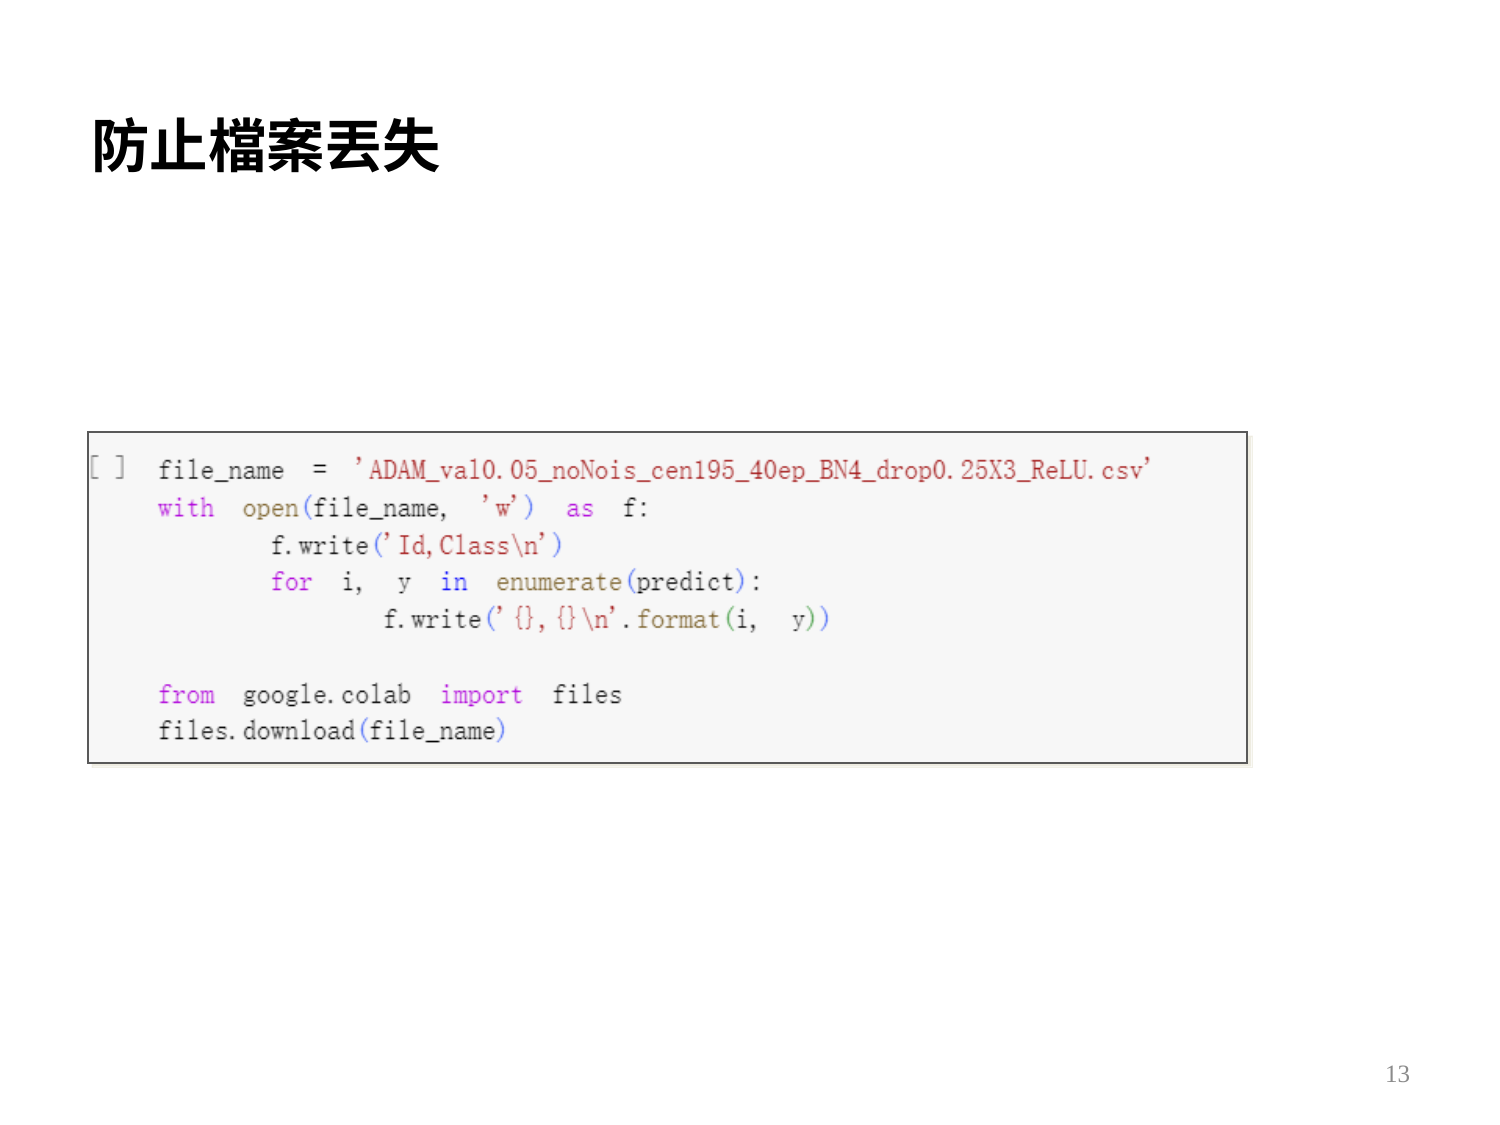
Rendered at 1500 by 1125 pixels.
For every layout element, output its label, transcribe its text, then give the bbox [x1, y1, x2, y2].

picture [88, 432, 1247, 763]
slide_number 13 [1074, 1042, 1425, 1103]
title 防止檔案丟失 [76, 101, 1154, 242]
